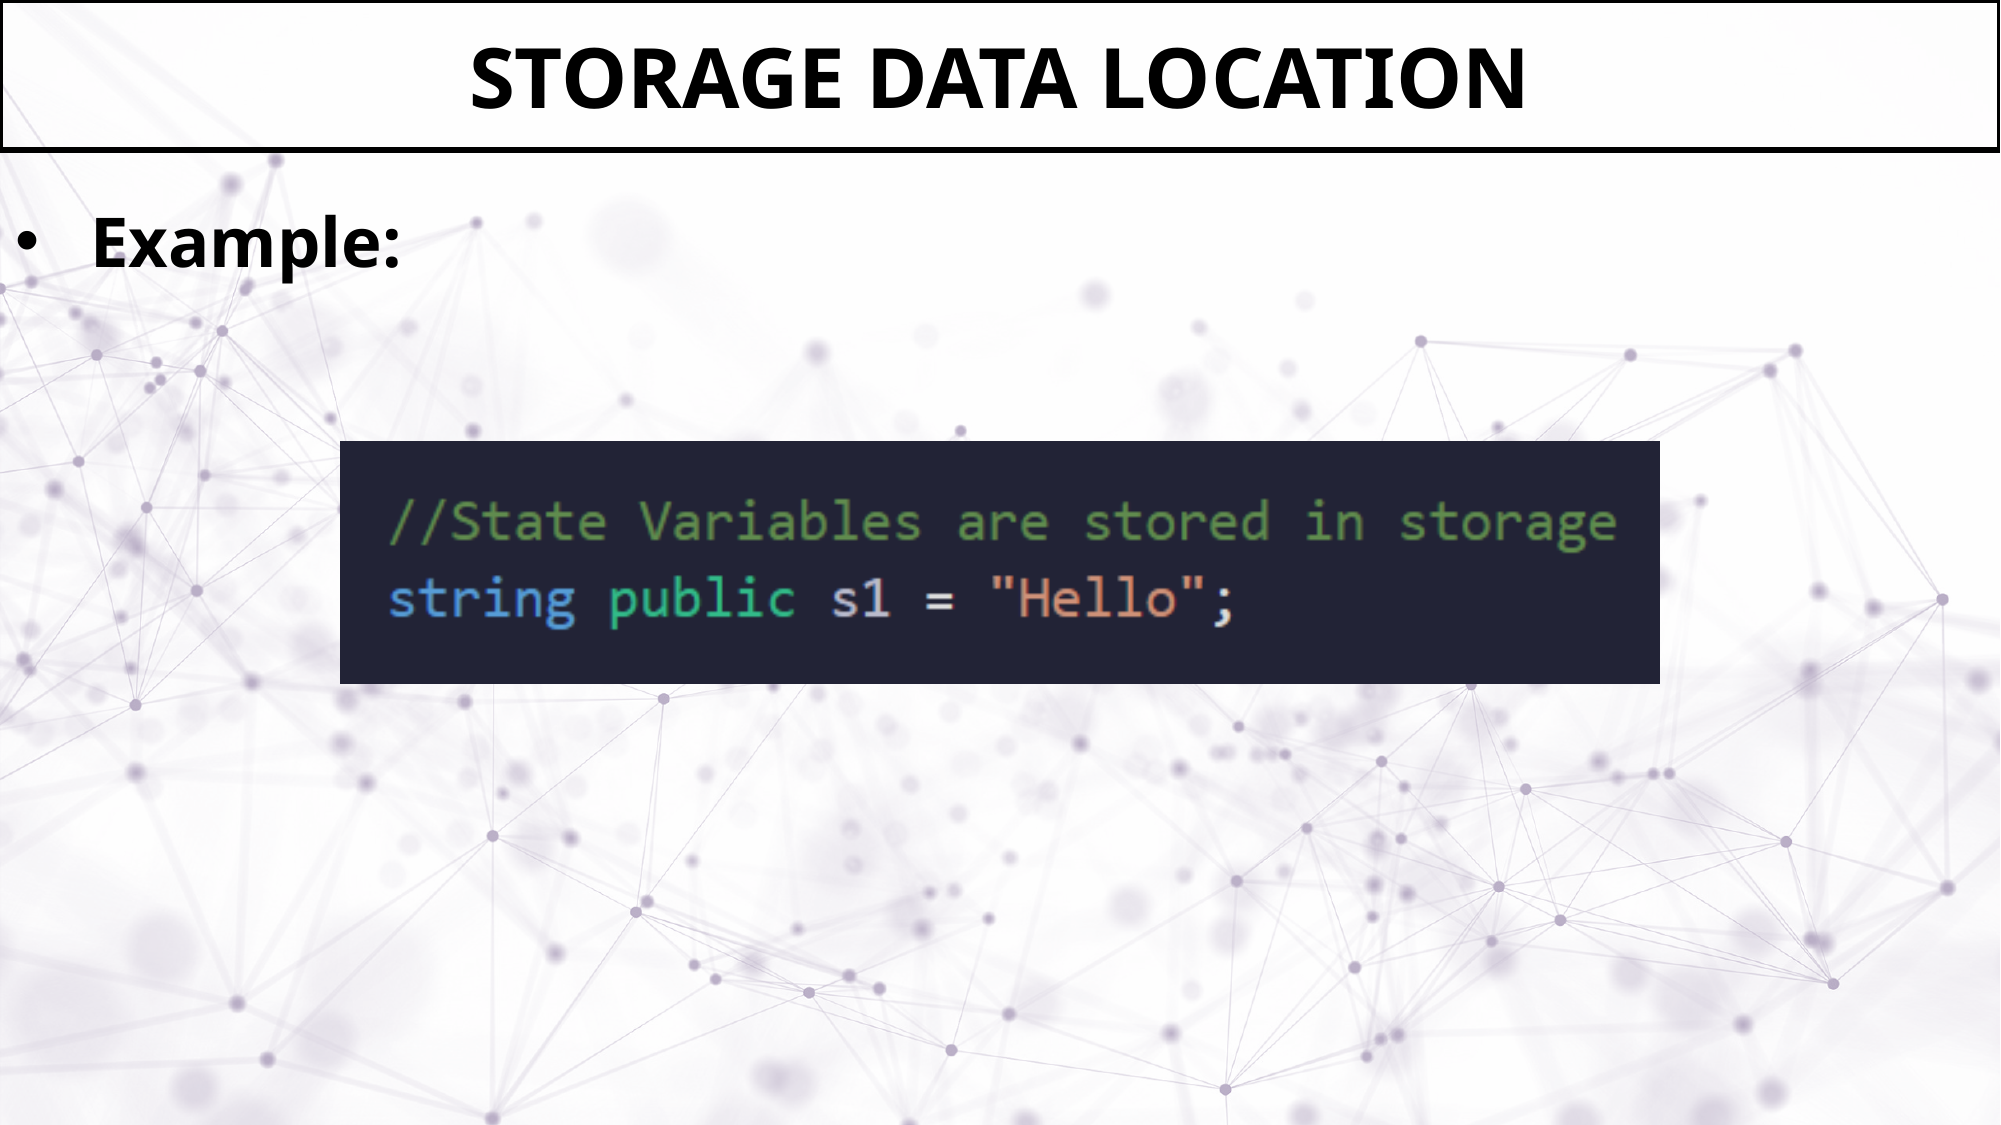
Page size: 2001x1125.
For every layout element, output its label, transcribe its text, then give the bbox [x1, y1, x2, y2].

list Example: [0, 150, 2000, 1125]
title STORAGE DATA LOCATION [0, 0, 2000, 150]
picture [339, 440, 1661, 685]
